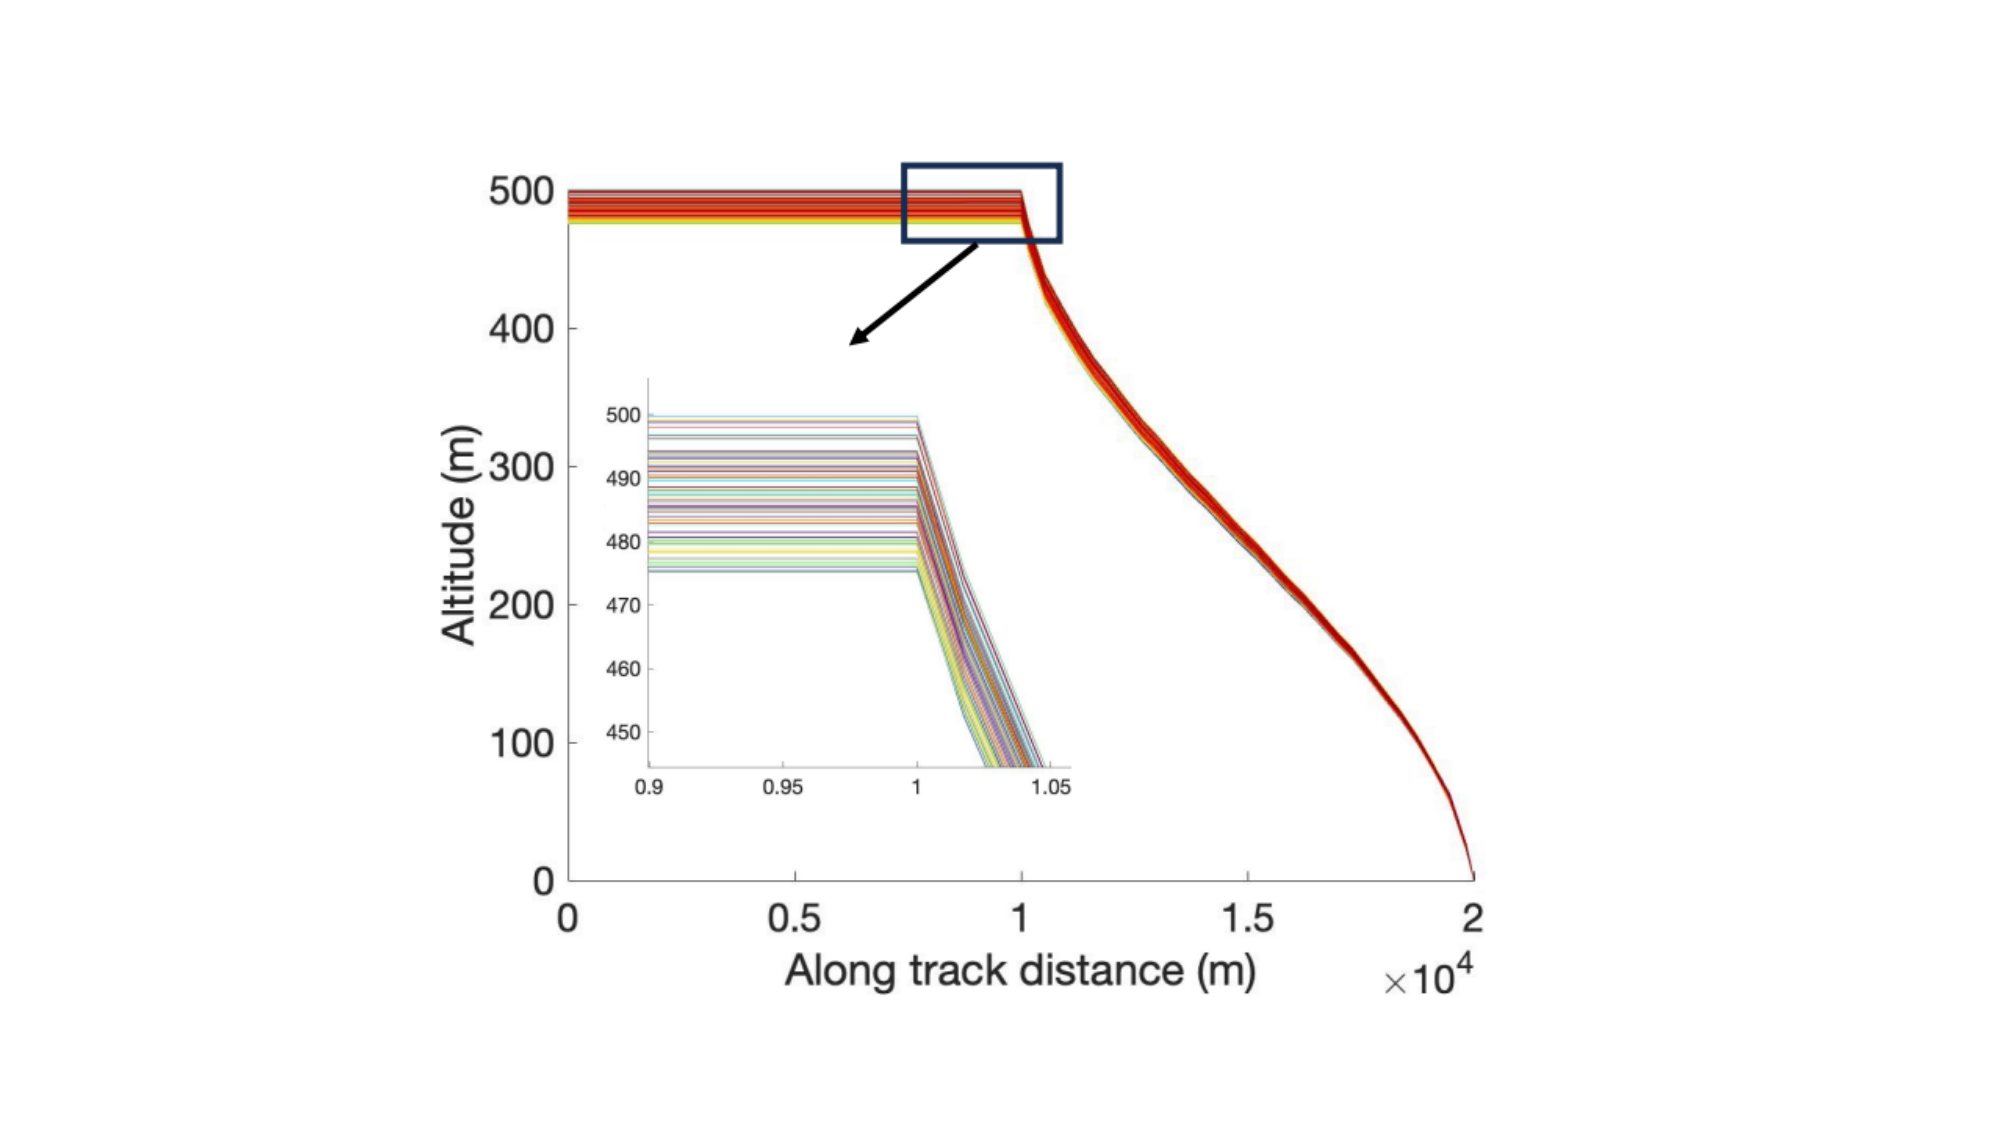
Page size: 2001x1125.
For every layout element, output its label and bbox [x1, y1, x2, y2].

picture [416, 124, 1584, 1001]
